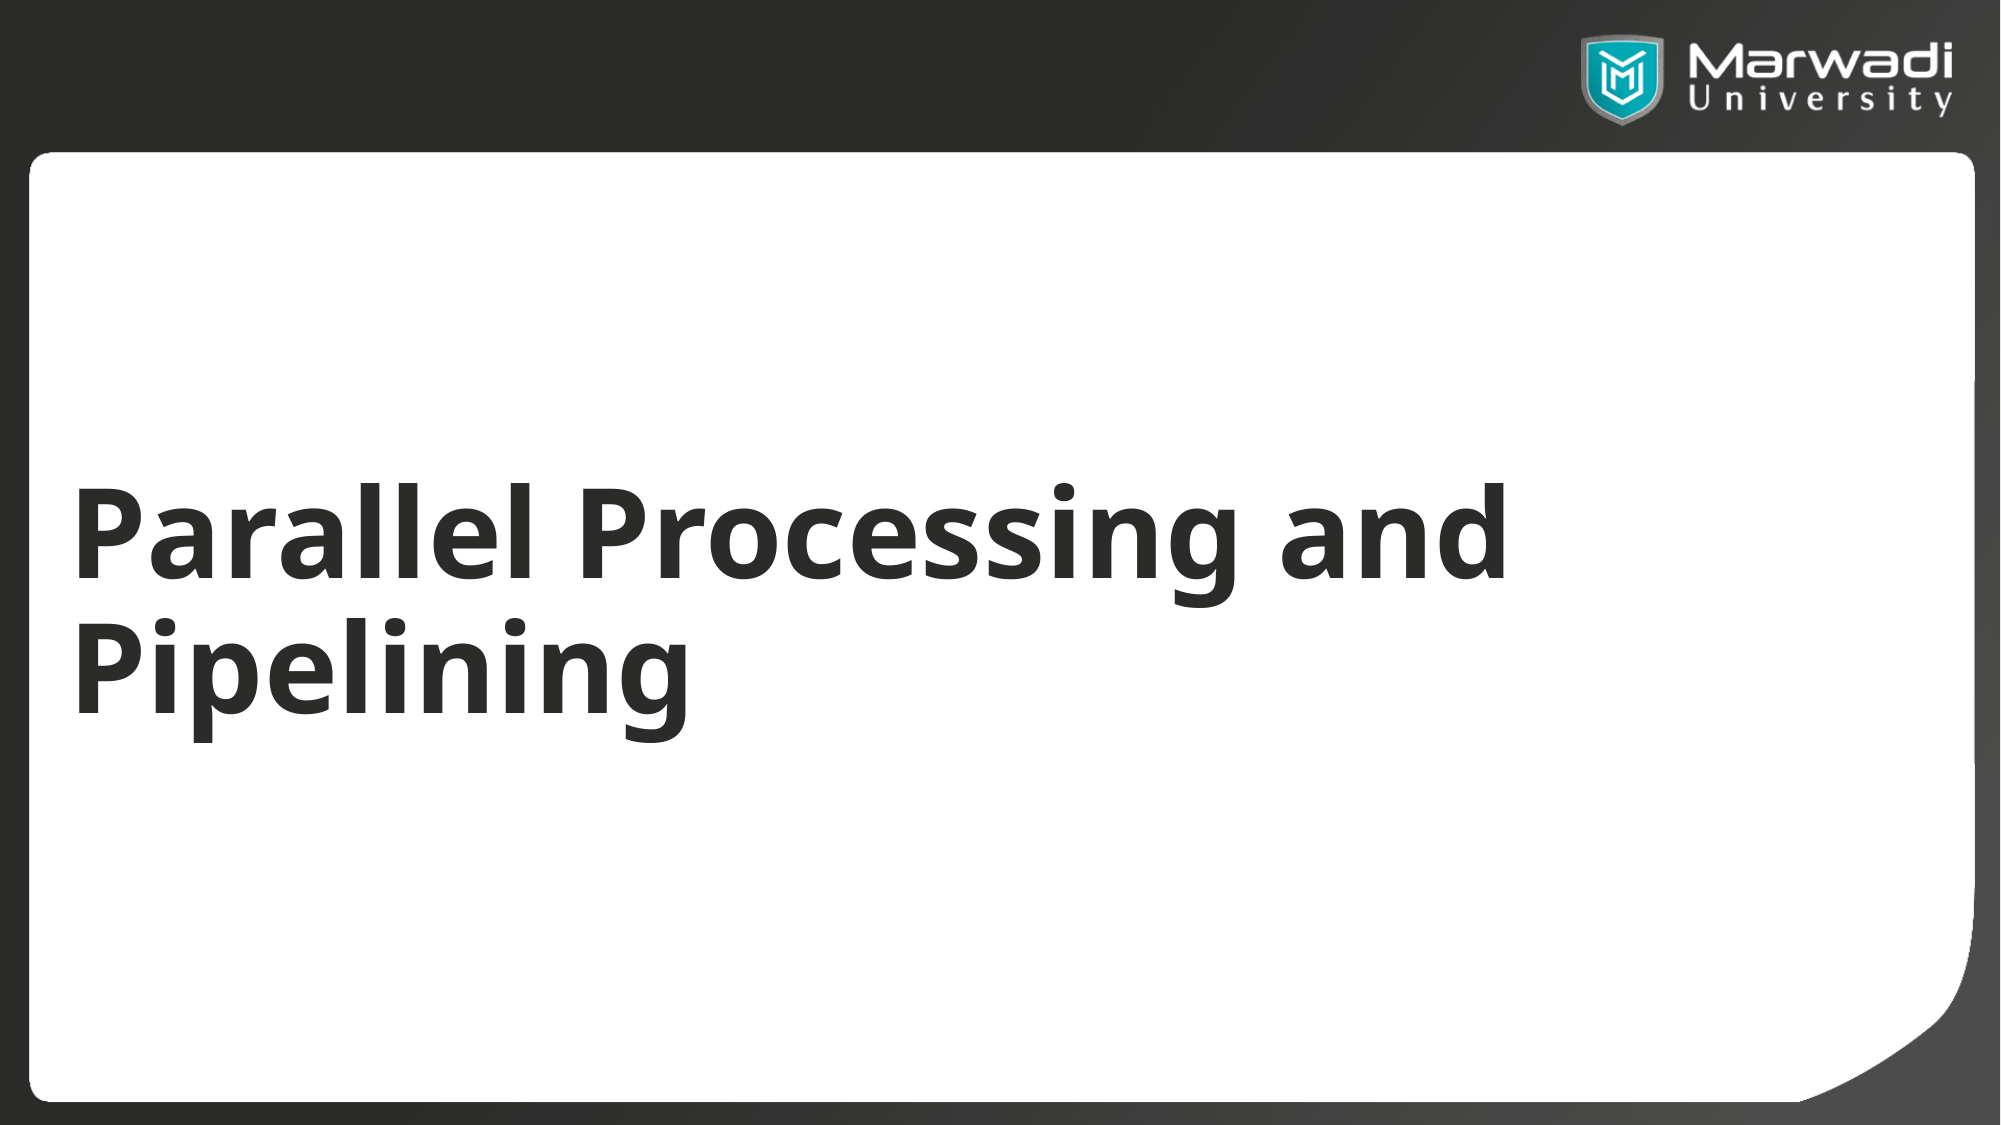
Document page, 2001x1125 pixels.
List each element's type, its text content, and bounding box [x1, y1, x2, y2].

picture [0, 0, 2001, 1125]
title Parallel Processing and Pipelining [53, 280, 1943, 749]
